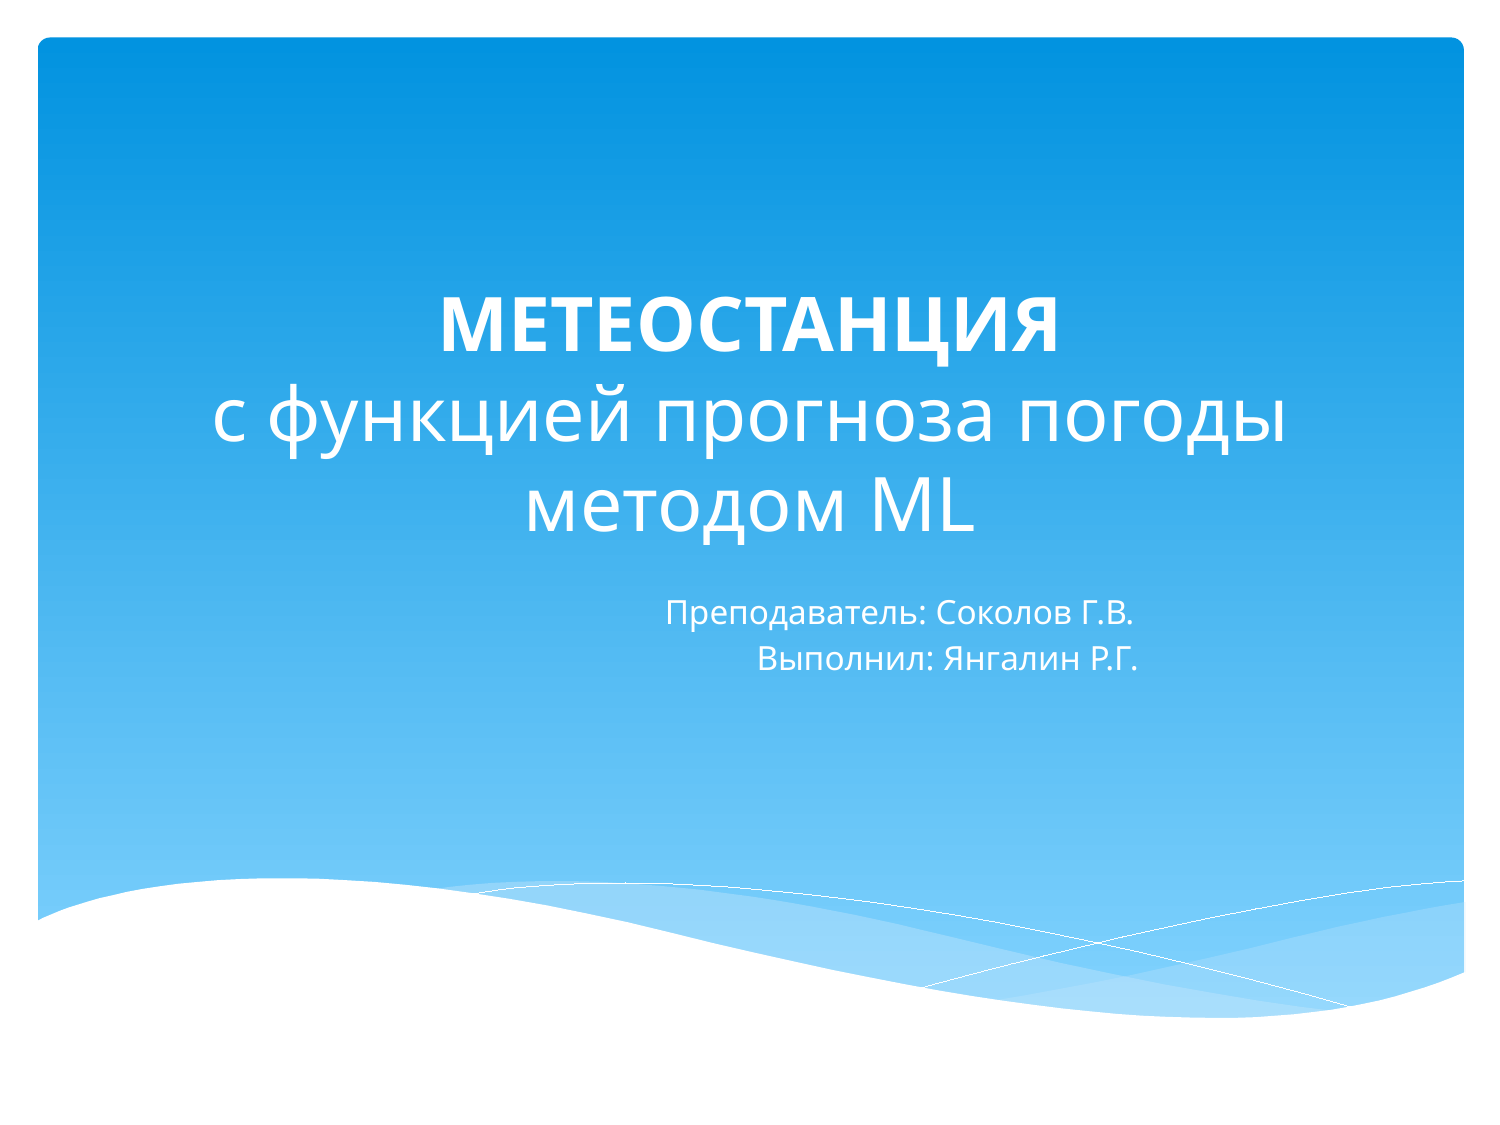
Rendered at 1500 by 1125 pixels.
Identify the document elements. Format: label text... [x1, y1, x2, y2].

title МЕТЕОСТАНЦИЯ с функцией прогноза погоды методом ML [112, 262, 1388, 555]
subtitle Преподаватель: Соколов Г.В. Выполнил: Янгалин Р.Г. [225, 583, 1275, 825]
